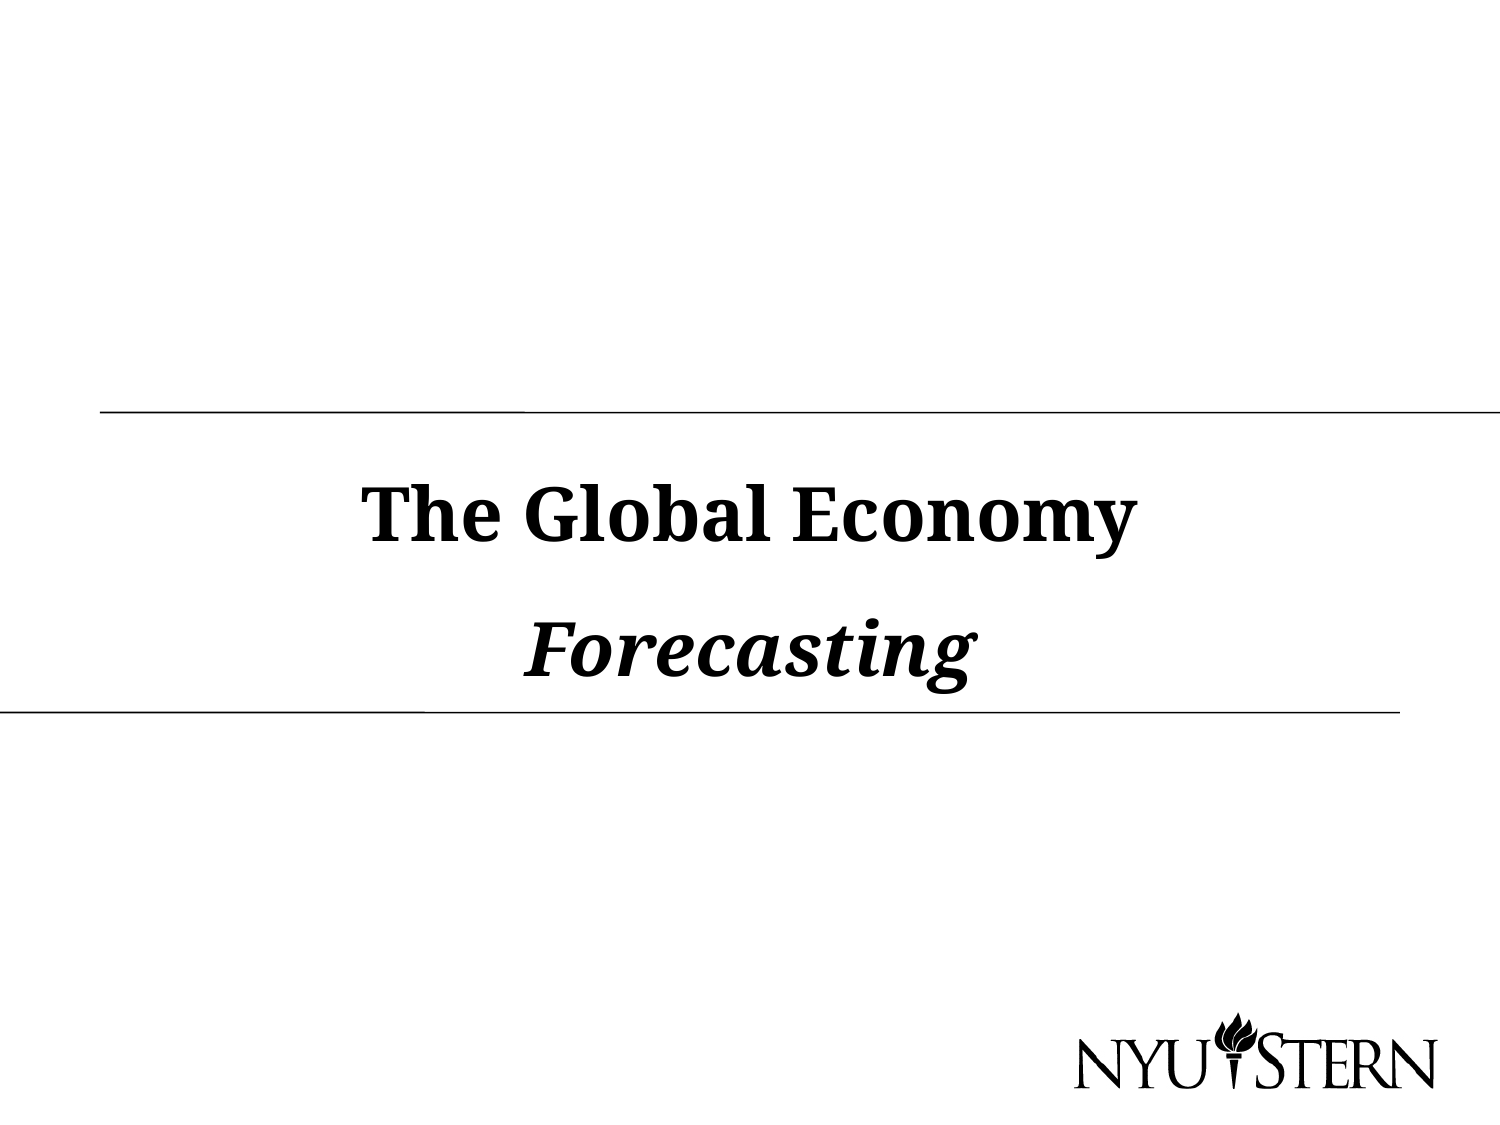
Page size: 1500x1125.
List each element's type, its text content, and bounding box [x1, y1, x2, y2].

picture [1074, 1012, 1438, 1089]
title The Global Economy Forecasting [112, 412, 1388, 701]
